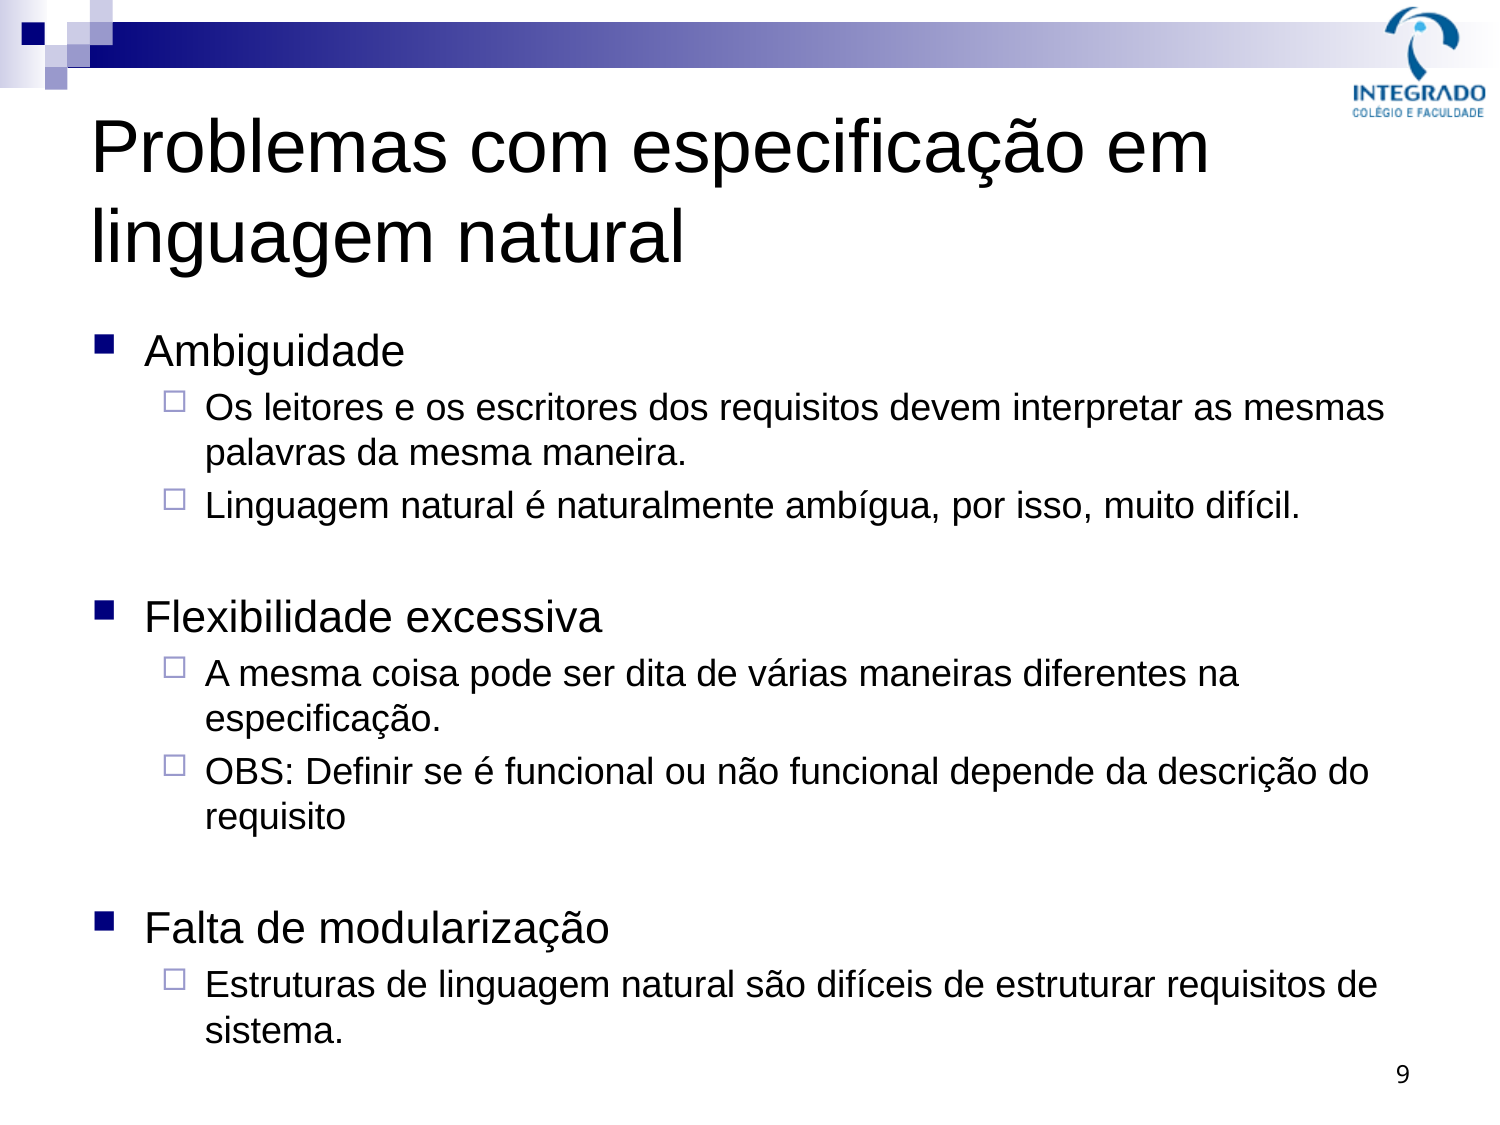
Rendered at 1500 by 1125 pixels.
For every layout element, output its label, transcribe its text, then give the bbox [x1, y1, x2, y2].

list Ambiguidade Os leitores e os escritores dos requisitos devem interpretar as mesmas palavras da mesma maneira. Linguagem natural é naturalmente ambígua, por isso, muito difícil. Flexibilidade excessiva A mesma coisa pode ser dita de várias maneiras diferentes na especificação. OBS: Definir se é funcional ou não funcional depende da descrição do requisito Falta de modularização Estruturas de linguagem natural são difíceis de estruturar requisitos de sistema. [76, 314, 1427, 1059]
slide_number 9 [1074, 1059, 1426, 1101]
title Problemas com especificação em linguagem natural [75, 75, 1425, 300]
picture [1343, 0, 1500, 127]
